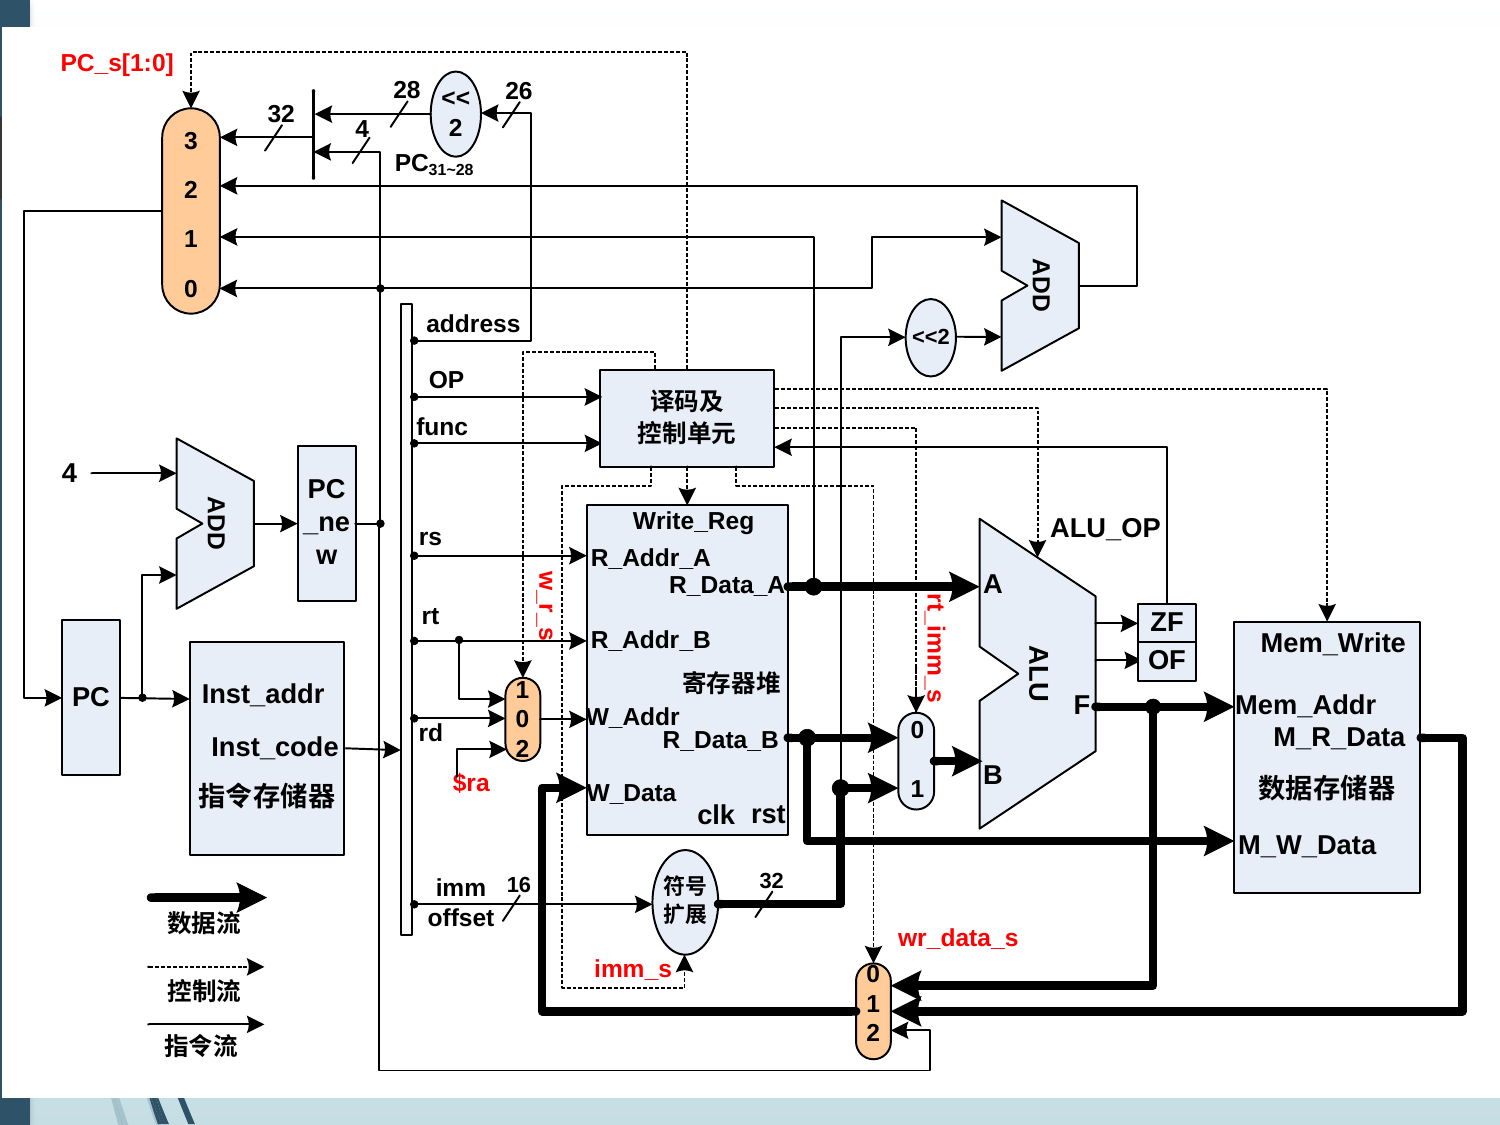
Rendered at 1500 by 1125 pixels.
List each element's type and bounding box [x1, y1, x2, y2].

text_box [1, 27, 1500, 1098]
